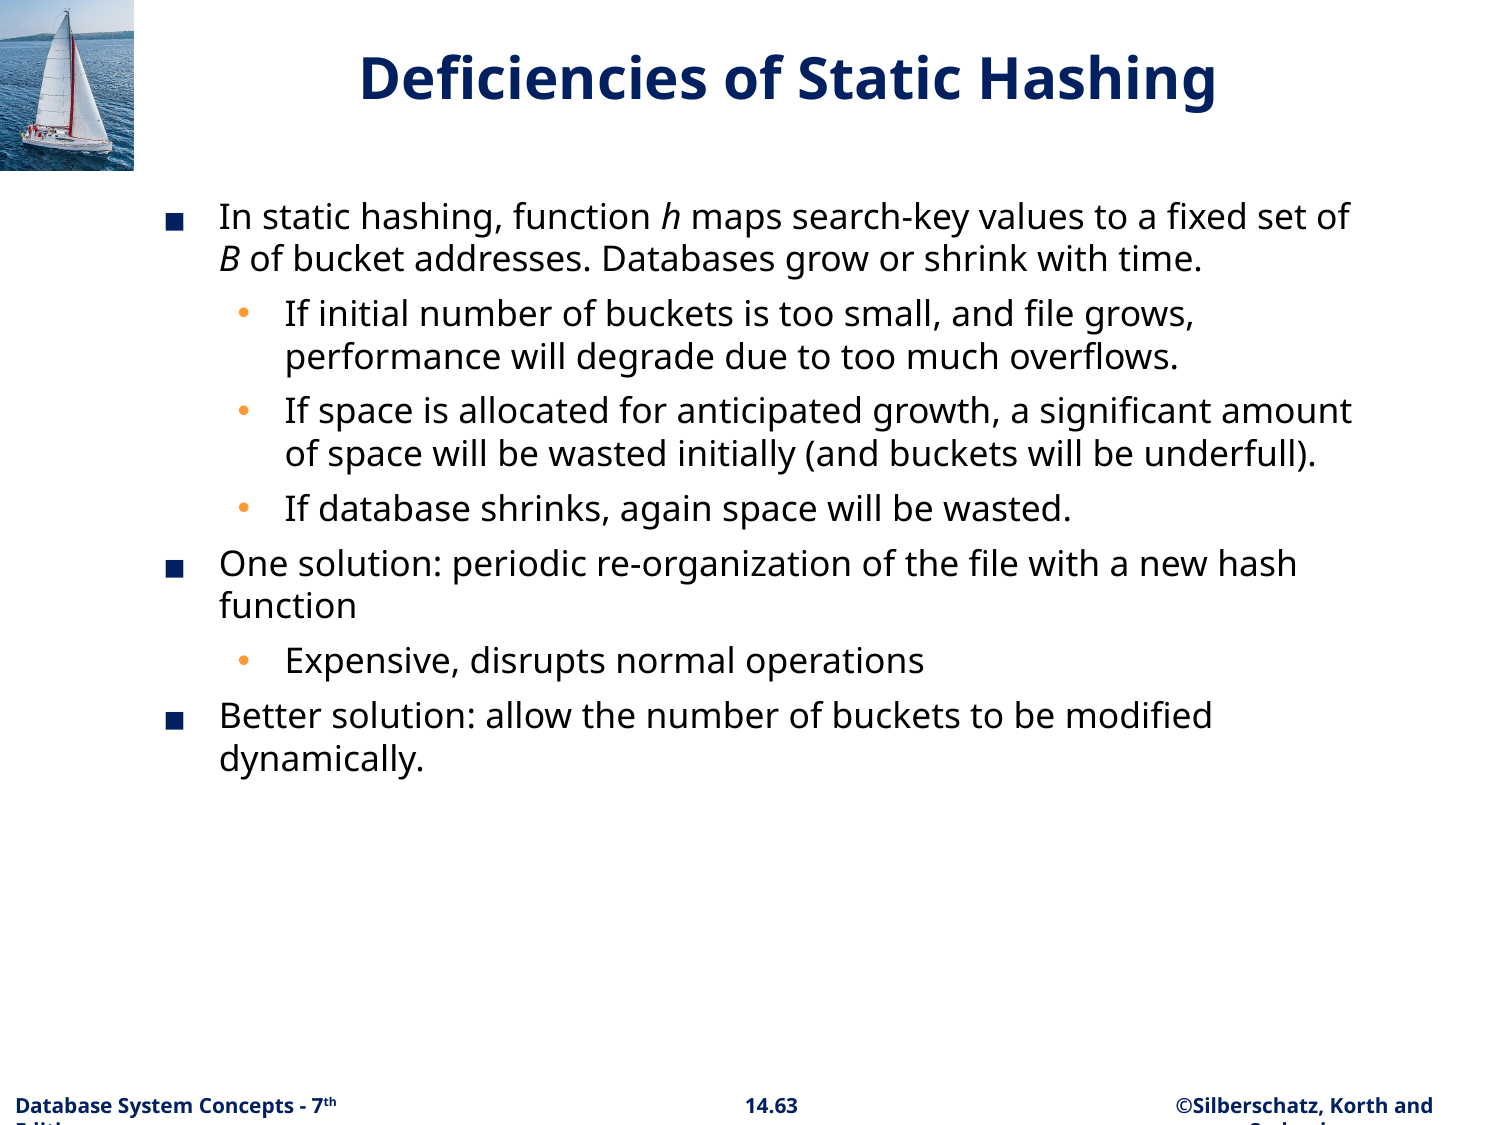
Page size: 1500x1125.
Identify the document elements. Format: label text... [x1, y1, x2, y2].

list In static hashing, function h maps search-key values to a fixed set of B of bucket addresses. Databases grow or shrink with time. If initial number of buckets is too small, and file grows, performance will degrade due to too much overflows. If space is allocated for anticipated growth, a significant amount of space will be wasted initially (and buckets will be underfull). If database shrinks, again space will be wasted. One solution: periodic re-organization of the file with a new hash function Expensive, disrupts normal operations Better solution: allow the number of buckets to be modified dynamically. [147, 186, 1385, 899]
title Deficiencies of Static Hashing [126, 19, 1451, 120]
picture [0, 0, 134, 171]
